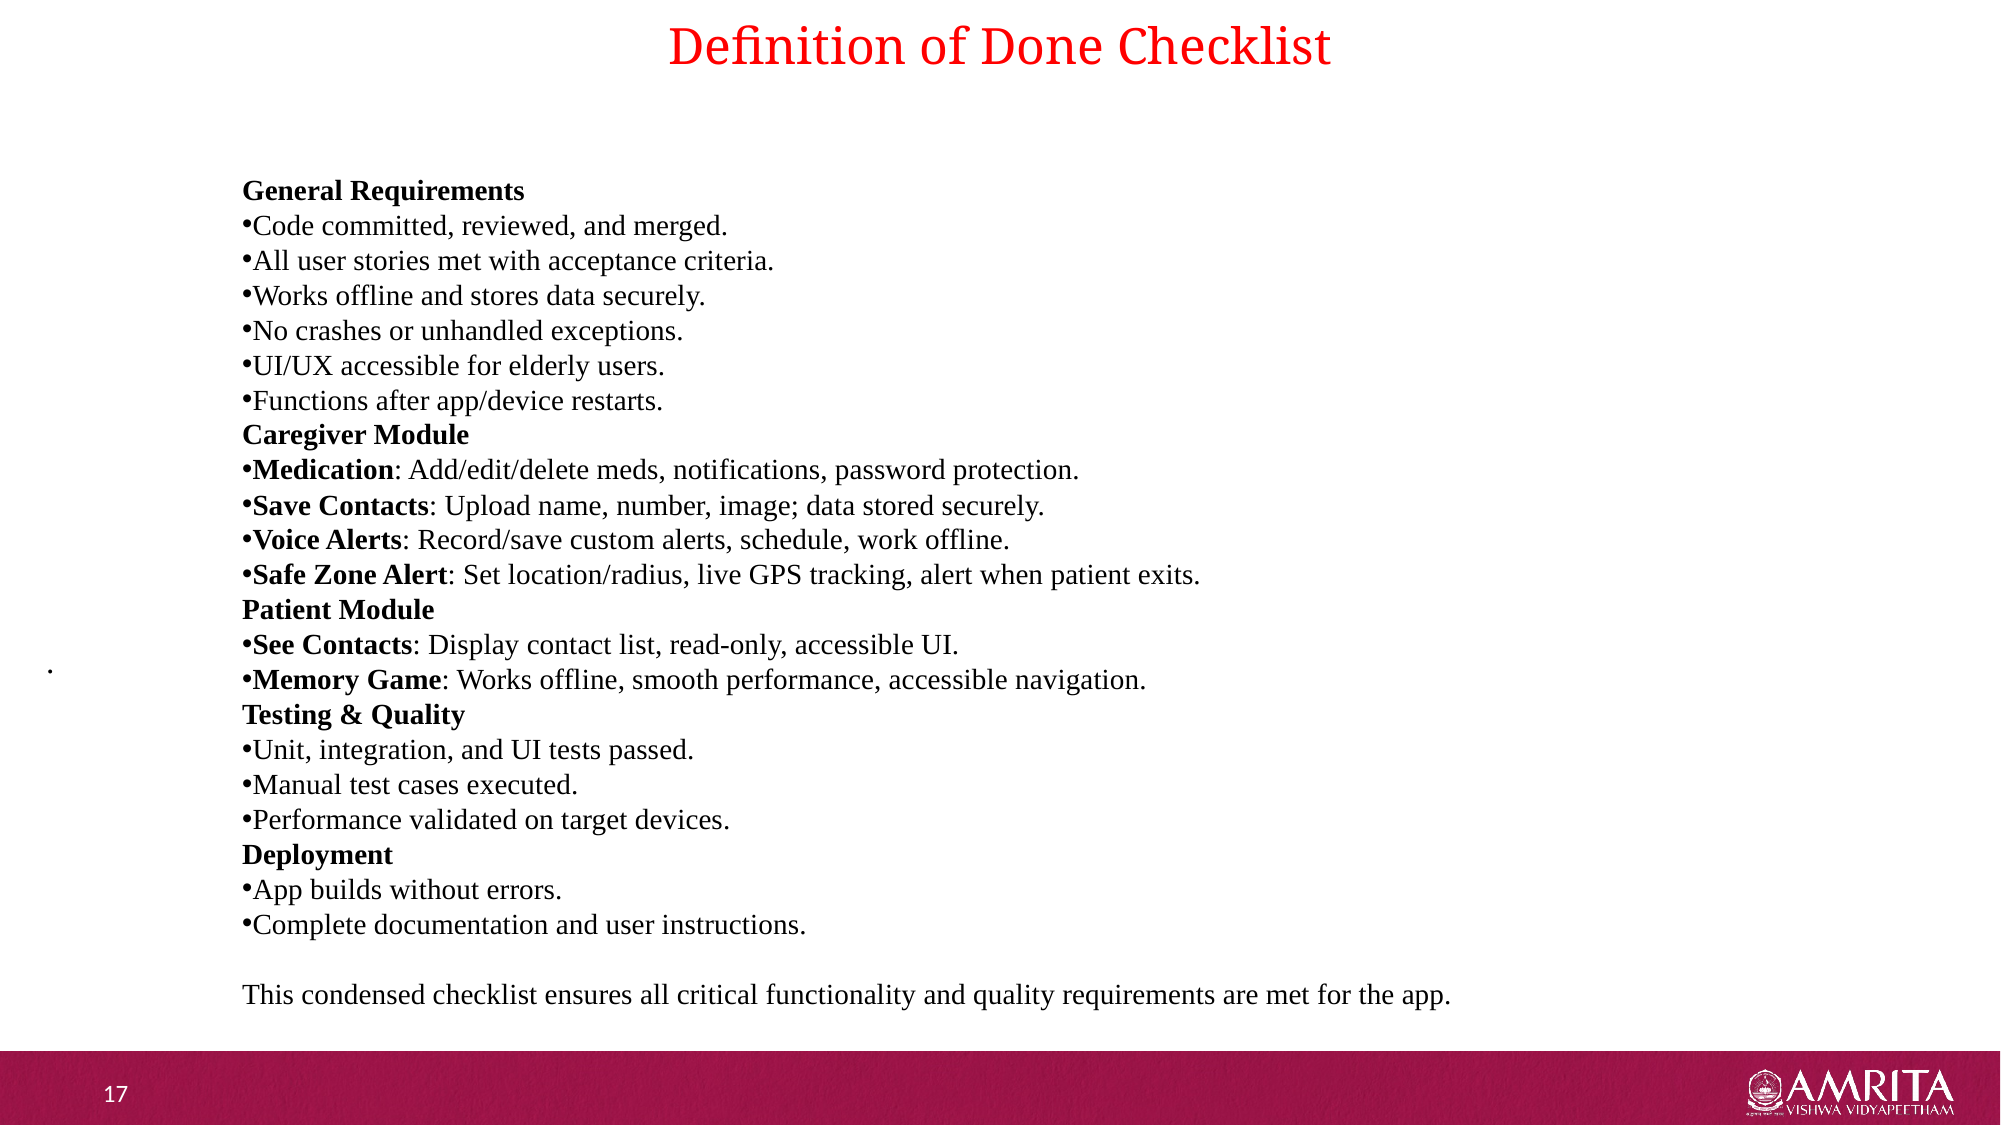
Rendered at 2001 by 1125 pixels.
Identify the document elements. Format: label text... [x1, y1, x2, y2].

title Definition of Done Checklist [296, 22, 1704, 74]
slide_number 17 [19, 1062, 144, 1123]
text_box General Requirements Code committed, reviewed, and merged. All user stories met with acceptance criteria. Works offline and stores data securely. No crashes or unhandled exceptions. UI/UX accessible for elderly users. Functions after app/device restarts. Caregiver Module Medication: Add/edit/delete meds, notifications, password protection. Save Contacts: Upload name, number, image; data stored securely. Voice Alerts: Record/save custom alerts, schedule, work offline. Safe Zone Alert: Set location/radius, live GPS tracking, alert when patient exits. Patient Module See Contacts: Display contact list, read-only, accessible UI. Memory Game: Works offline, smooth performance, accessible navigation. Testing & Quality Unit, integration, and UI tests passed. Manual test cases executed. Performance validated on target devices. Deployment App builds without errors. Complete documentation and user instructions. This condensed checklist ensures all critical functionality and quality requirements are met for the app. [227, 163, 1900, 1103]
text_box . [31, 632, 227, 687]
picture [0, 1051, 2001, 1125]
